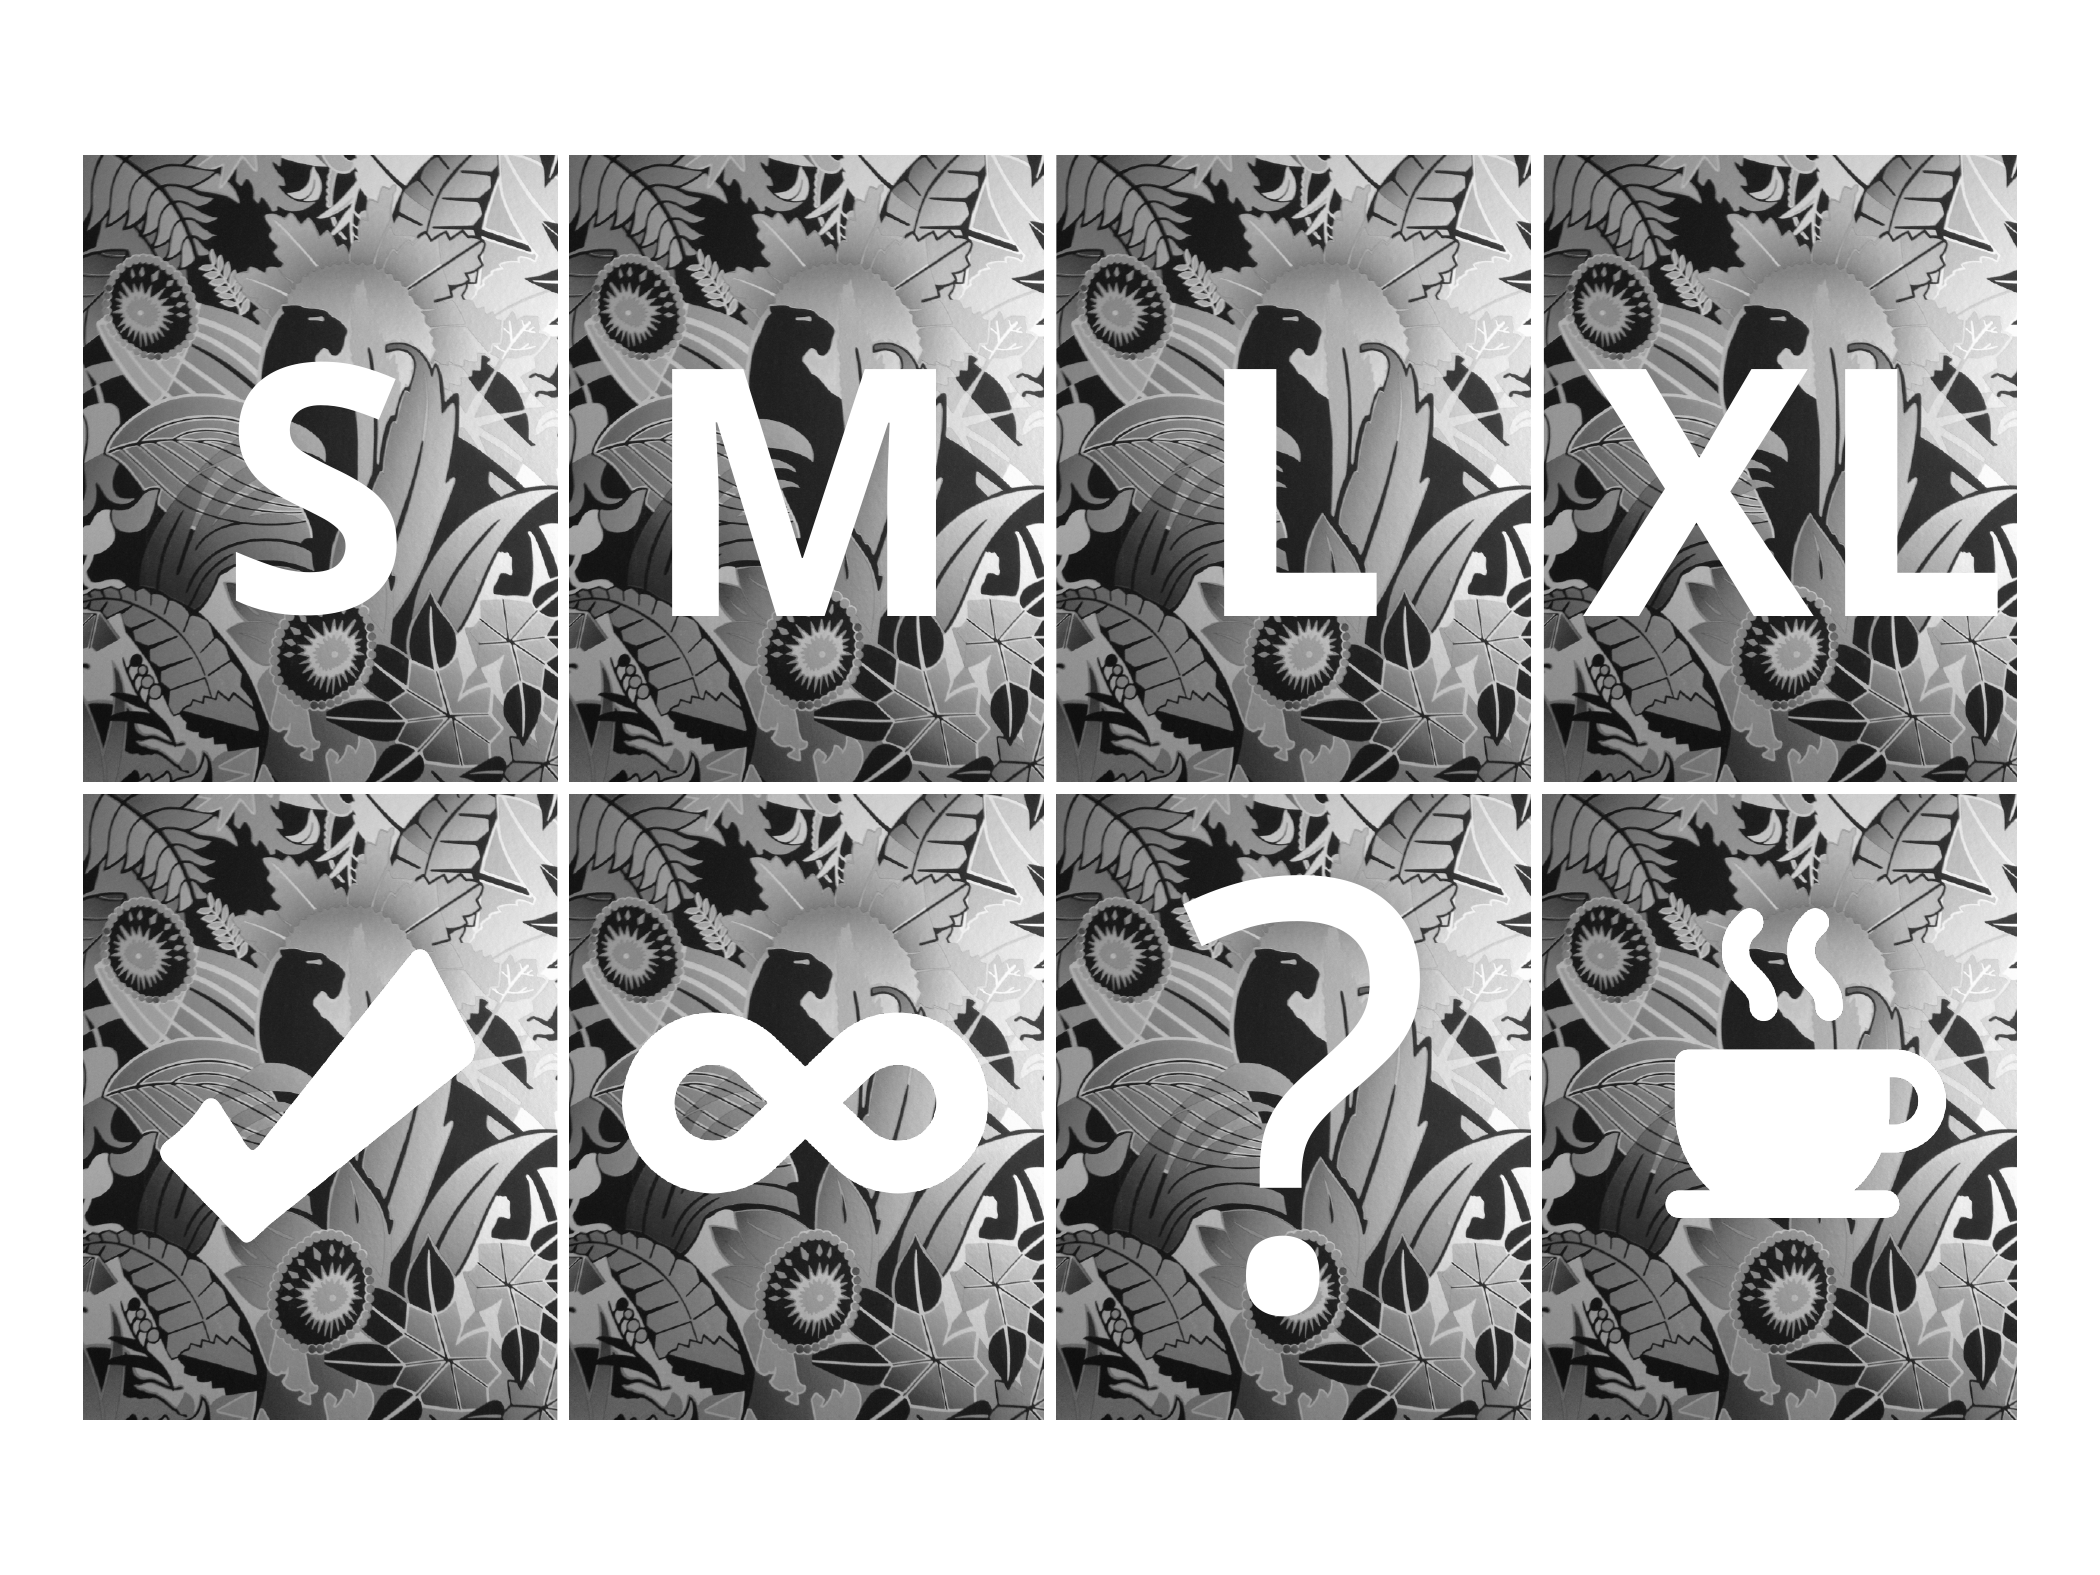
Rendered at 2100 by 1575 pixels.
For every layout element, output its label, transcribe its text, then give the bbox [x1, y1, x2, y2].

text_box ? [1063, 703, 1550, 1436]
picture [1651, 908, 1961, 1218]
picture [621, 919, 988, 1286]
picture [159, 938, 475, 1254]
text_box M [561, 263, 1047, 693]
text_box XL [1553, 263, 2040, 693]
text_box S [72, 259, 559, 690]
text_box L [1047, 263, 1534, 693]
